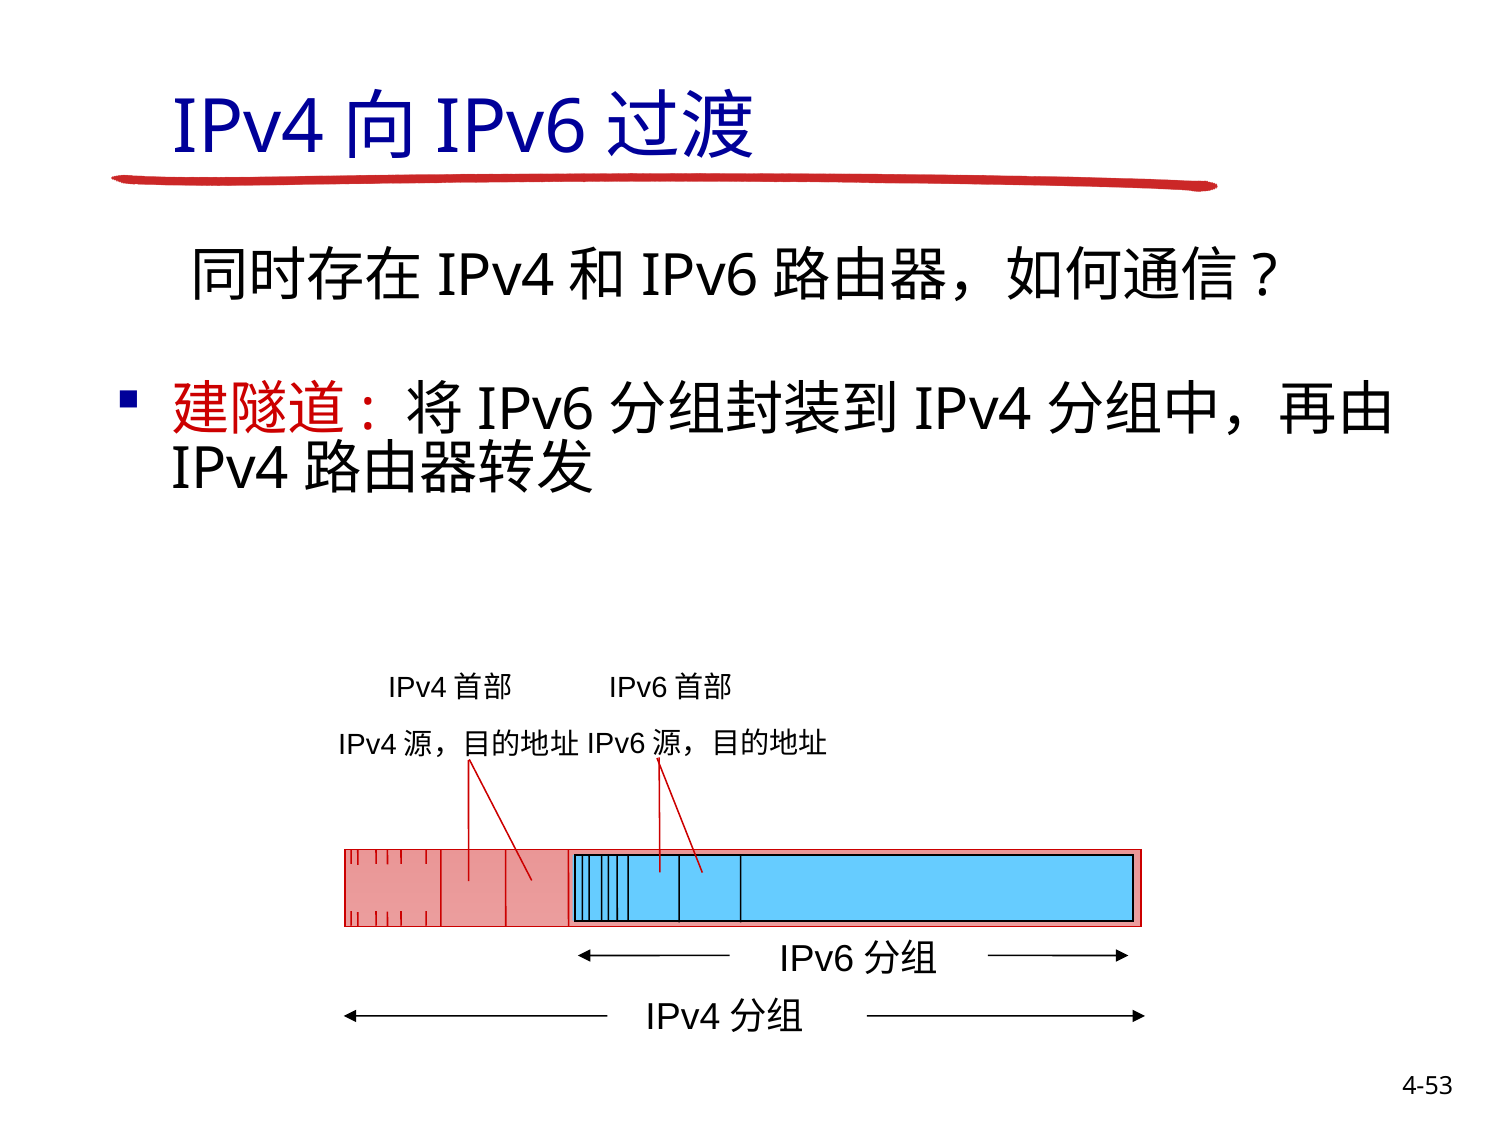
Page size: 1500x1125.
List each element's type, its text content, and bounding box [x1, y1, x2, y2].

text_box [577, 949, 730, 962]
text_box [343, 1009, 608, 1023]
picture [105, 167, 1232, 197]
list 同时存在IPv4和IPv6路由器，如何通信? 建隧道: 将IPv6分组封装到IPv4分组中，再由IPv4路由器转发 [100, 246, 1455, 655]
text_box [866, 1009, 1146, 1023]
title IPv4向IPv6过渡 [157, 28, 1433, 216]
text_box [987, 949, 1129, 962]
text_box IPv4源，目的地址 [323, 717, 569, 768]
text_box IPv4分组 [630, 984, 820, 1045]
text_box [344, 848, 570, 927]
text_box IPv4首部 [373, 660, 534, 711]
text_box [574, 665, 1134, 923]
slide_number 4-53 [1386, 1061, 1480, 1108]
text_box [1137, 848, 1142, 927]
text_box IPv6分组 [764, 935, 953, 987]
